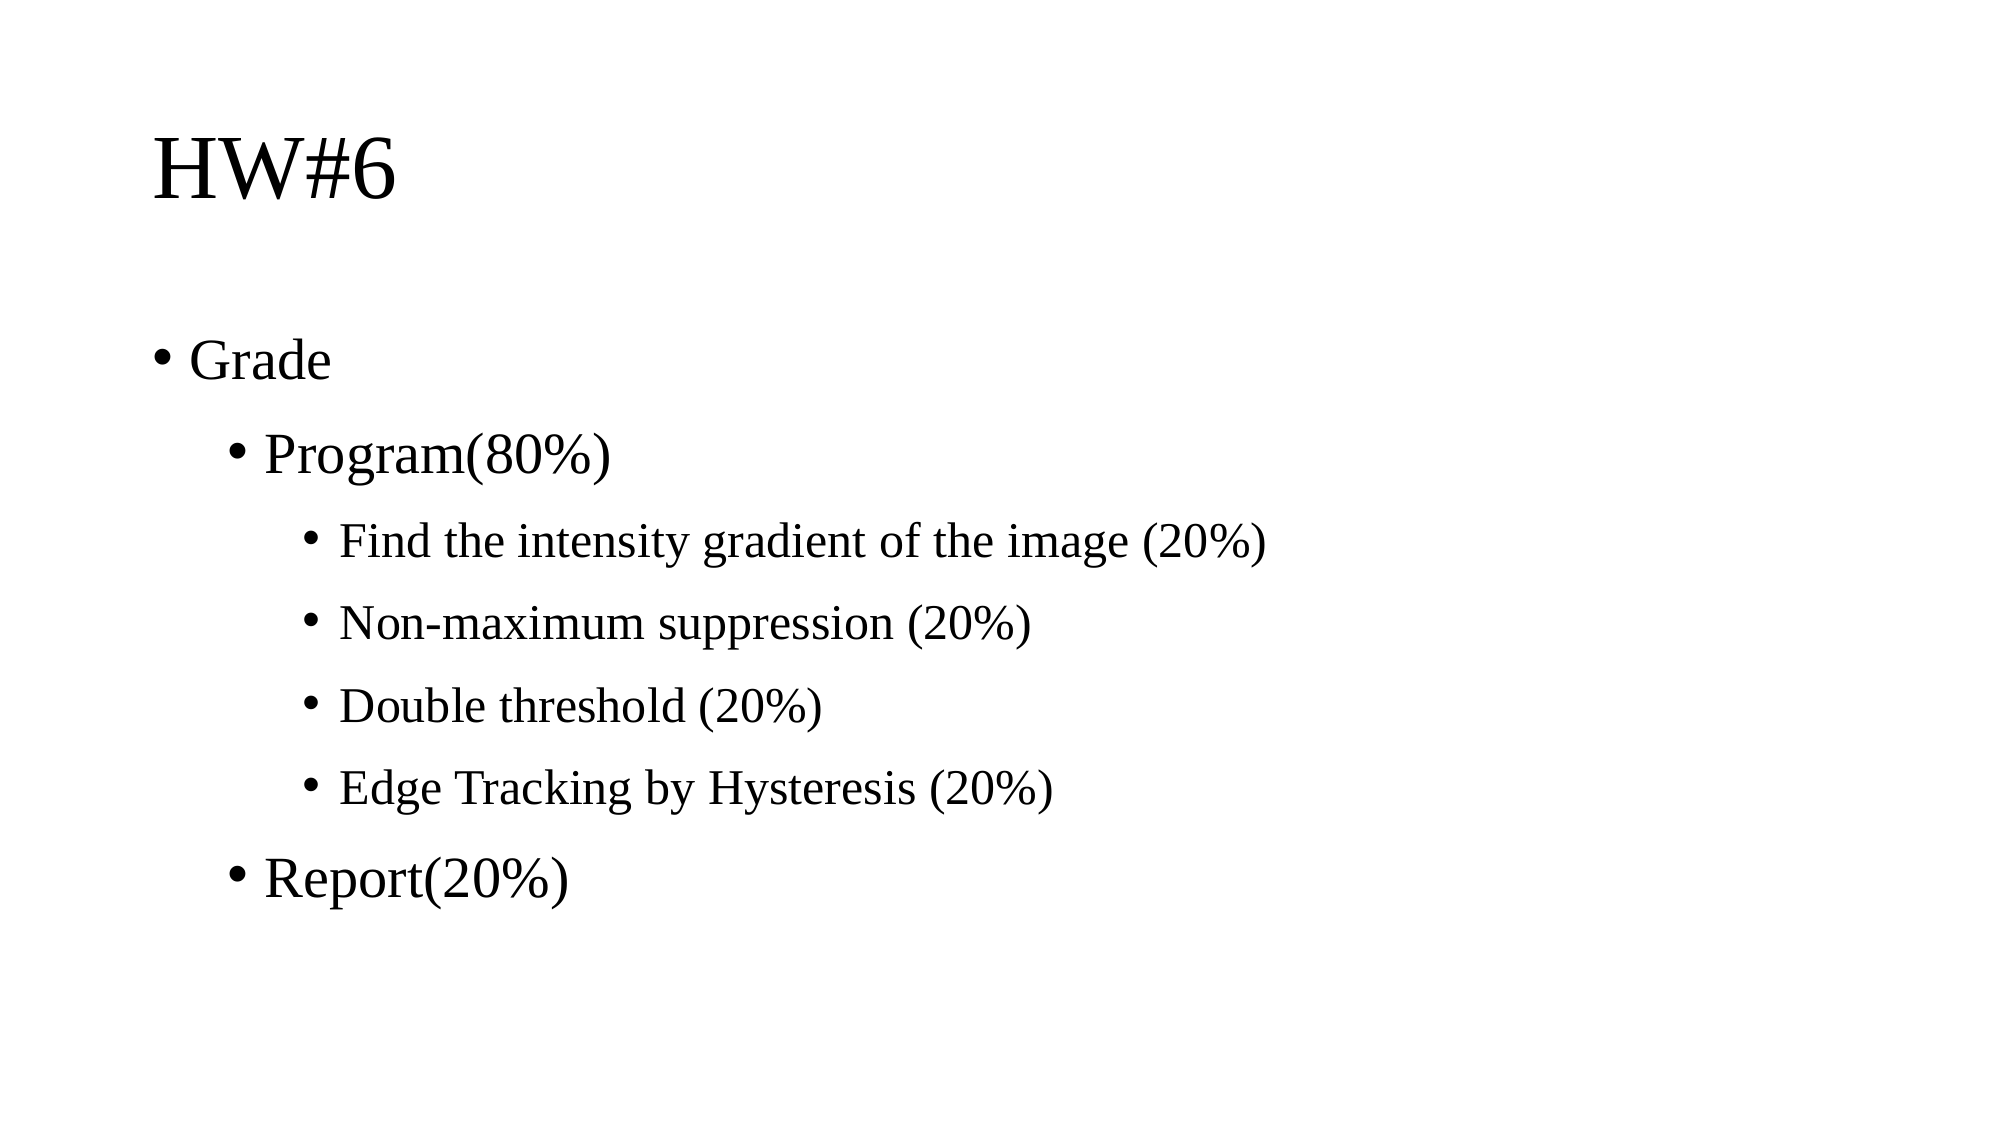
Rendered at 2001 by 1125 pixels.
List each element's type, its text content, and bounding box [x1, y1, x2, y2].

title HW#6 [137, 59, 1863, 278]
list Grade Program(80%) Find the intensity gradient of the image (20%) Non-maximum suppression (20%) Double threshold (20%) Edge Tracking by Hysteresis (20%) Report(20%) [137, 299, 1863, 1014]
